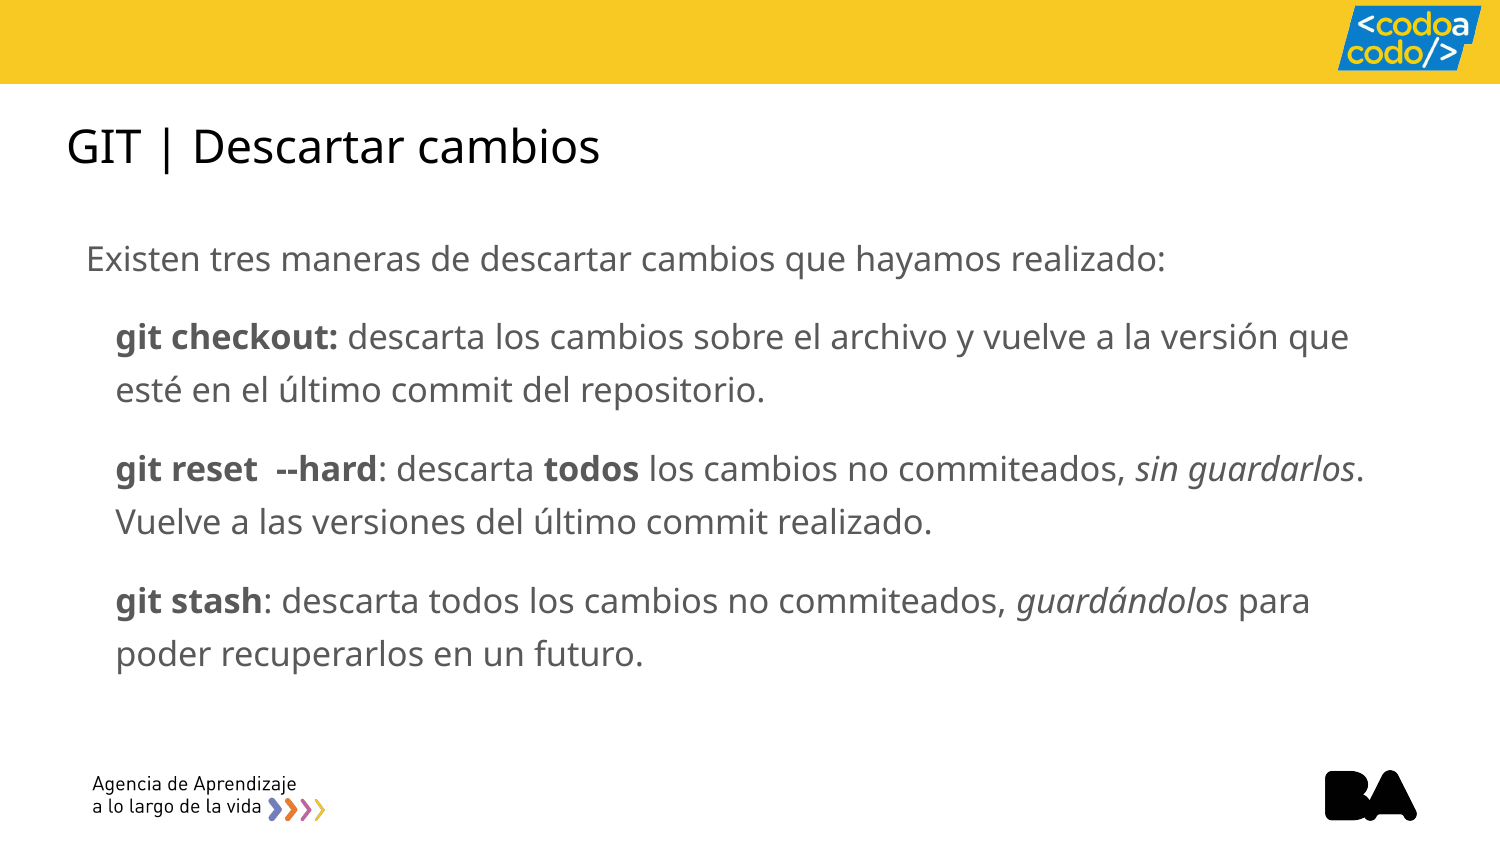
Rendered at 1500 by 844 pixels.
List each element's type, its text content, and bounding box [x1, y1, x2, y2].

picture [70, 757, 344, 835]
title GIT | Descartar cambios [51, 98, 1446, 192]
list Existen tres maneras de descartar cambios que hayamos realizado: git checkout: descarta los cambios sobre el archivo y vuelve a la versión que esté en el último commit del repositorio. git reset --hard: descarta todos los cambios no commiteados, sin guardarlos. Vuelve a las versiones del último commit realizado. git stash: descarta todos los cambios no commiteados, guardándolos para poder recuperarlos en un futuro. [70, 212, 1430, 757]
picture [1337, 5, 1482, 71]
picture [1325, 770, 1417, 821]
